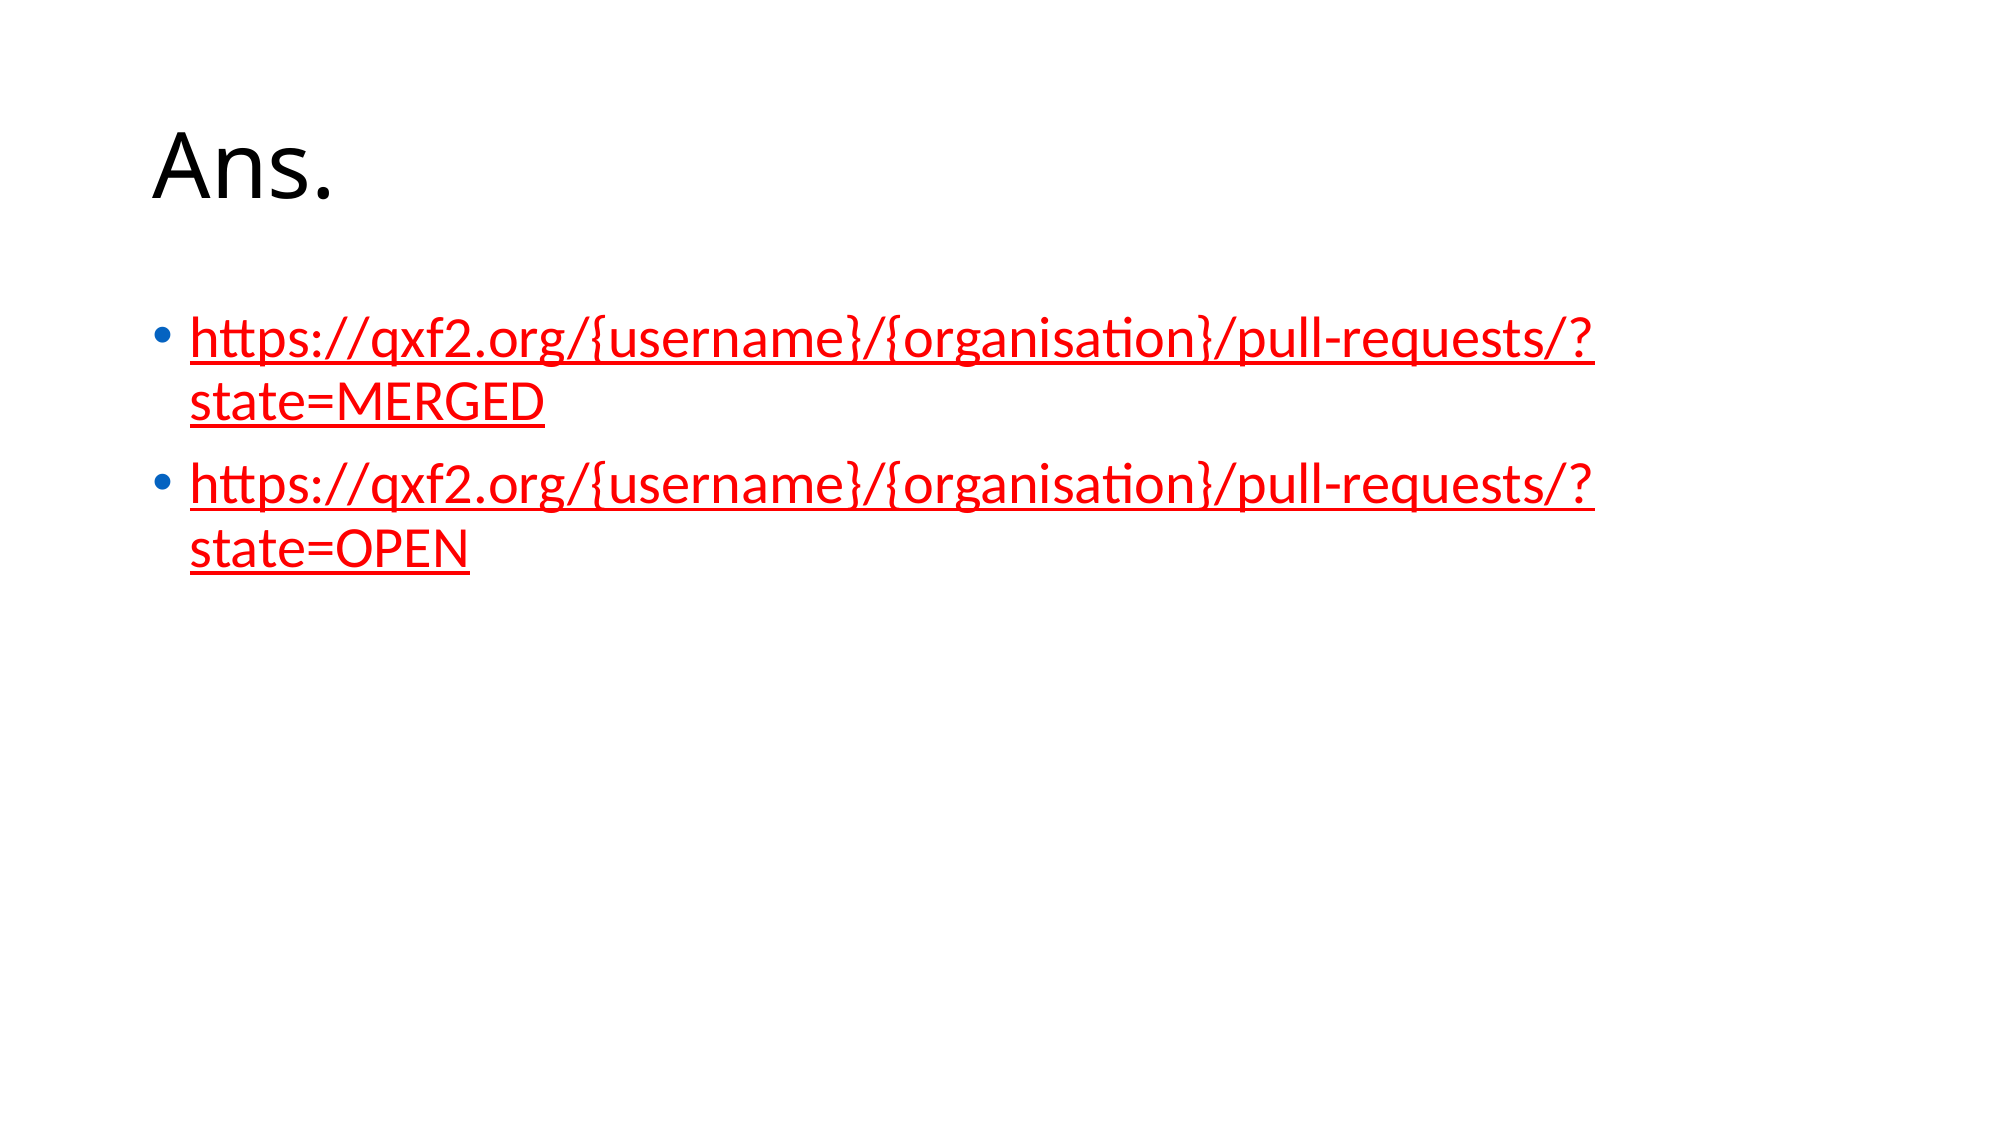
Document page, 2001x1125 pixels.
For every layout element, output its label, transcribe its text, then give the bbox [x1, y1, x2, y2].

list https://qxf2.org/{username}/{organisation}/pull-requests/?state=MERGED https://qxf2.org/{username}/{organisation}/pull-requests/?state=OPEN [137, 299, 1863, 1014]
title Ans. [137, 59, 1863, 278]
